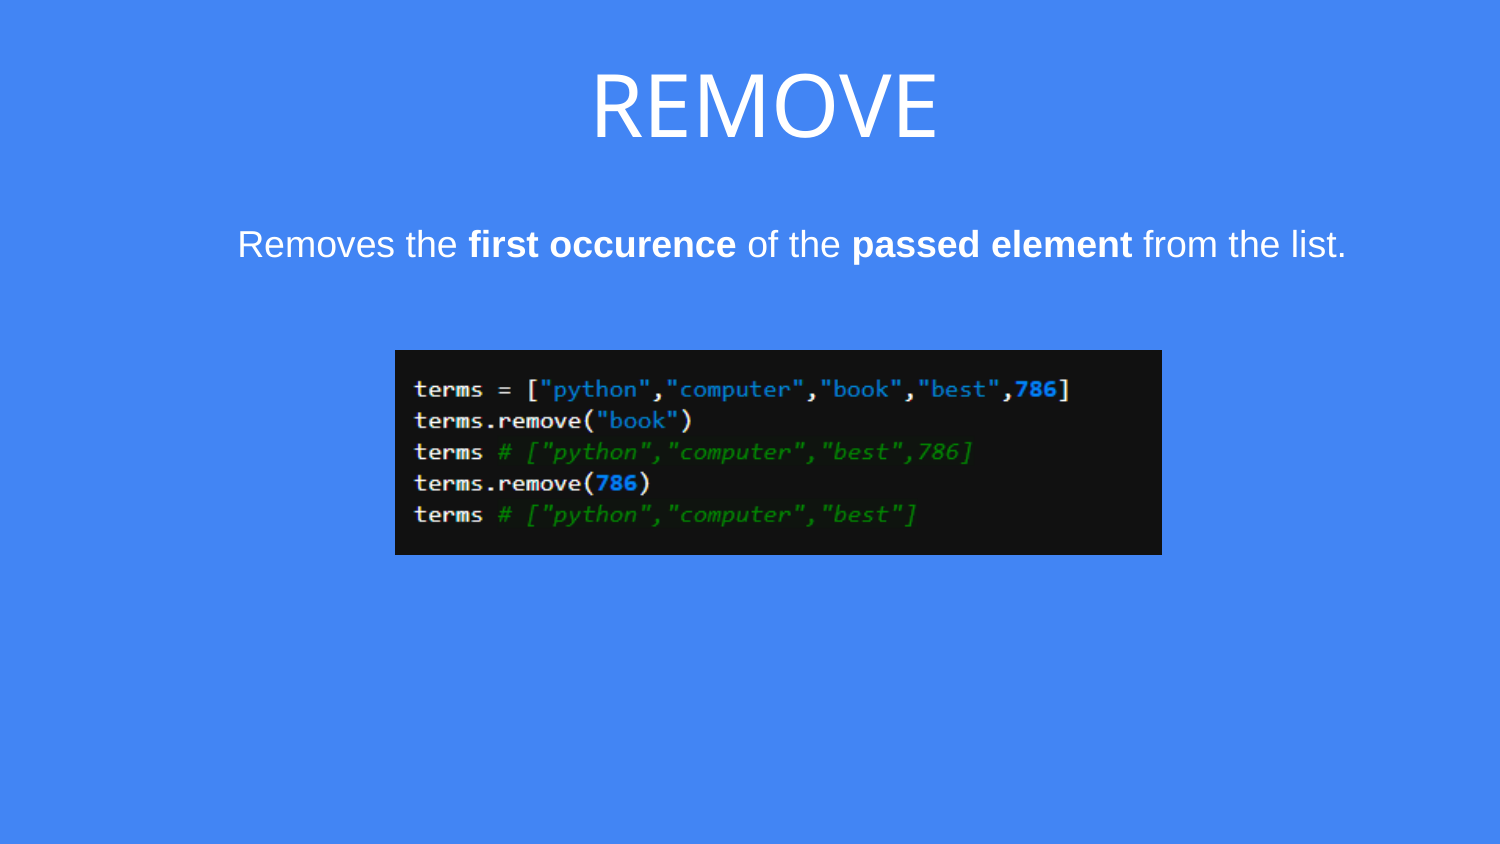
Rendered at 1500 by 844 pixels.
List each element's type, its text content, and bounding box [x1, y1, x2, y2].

picture [395, 349, 1162, 556]
title REMOVE [90, 19, 1440, 186]
text_box Removes the first occurence of the passed element from the list. [136, 205, 1448, 272]
